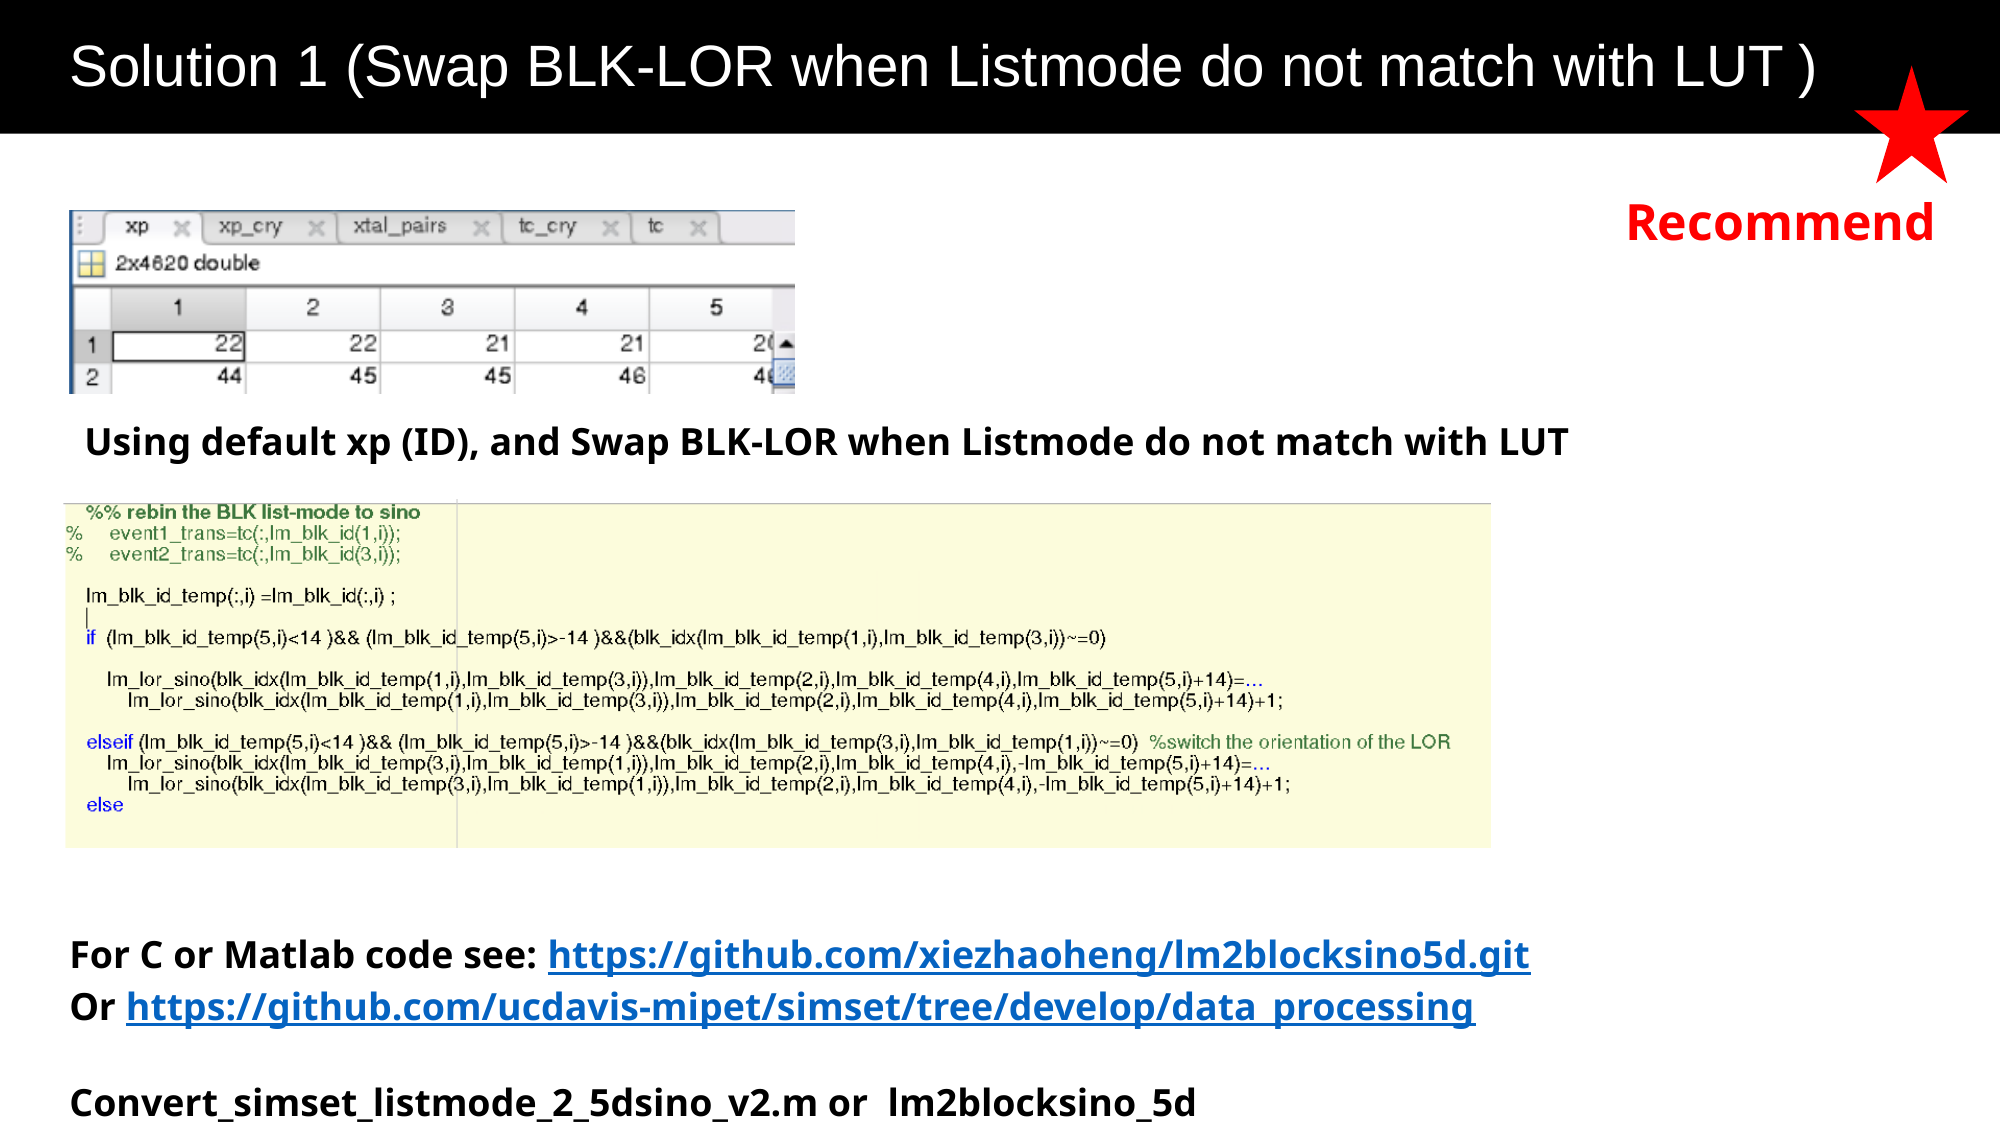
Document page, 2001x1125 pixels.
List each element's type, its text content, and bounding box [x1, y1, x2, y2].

text_box For C or Matlab code see: https://github.com/xiezhaoheng/lm2blocksino5d.git Or https://github.com/ucdavis-mipet/simset/tree/develop/data_processing Convert_simset_listmode_2_5dsino_v2.m or lm2blocksino_5d [54, 924, 1753, 1125]
picture [69, 210, 795, 394]
text_box Using default xp (ID), and Swap BLK-LOR when Listmode do not match with LUT [69, 410, 1768, 470]
text_box [1851, 61, 1973, 183]
picture [54, 499, 1491, 848]
title Solution 1 (Swap BLK-LOR when Listmode do not match with LUT ) [54, 24, 1942, 107]
text_box Recommend [1554, 183, 2000, 259]
